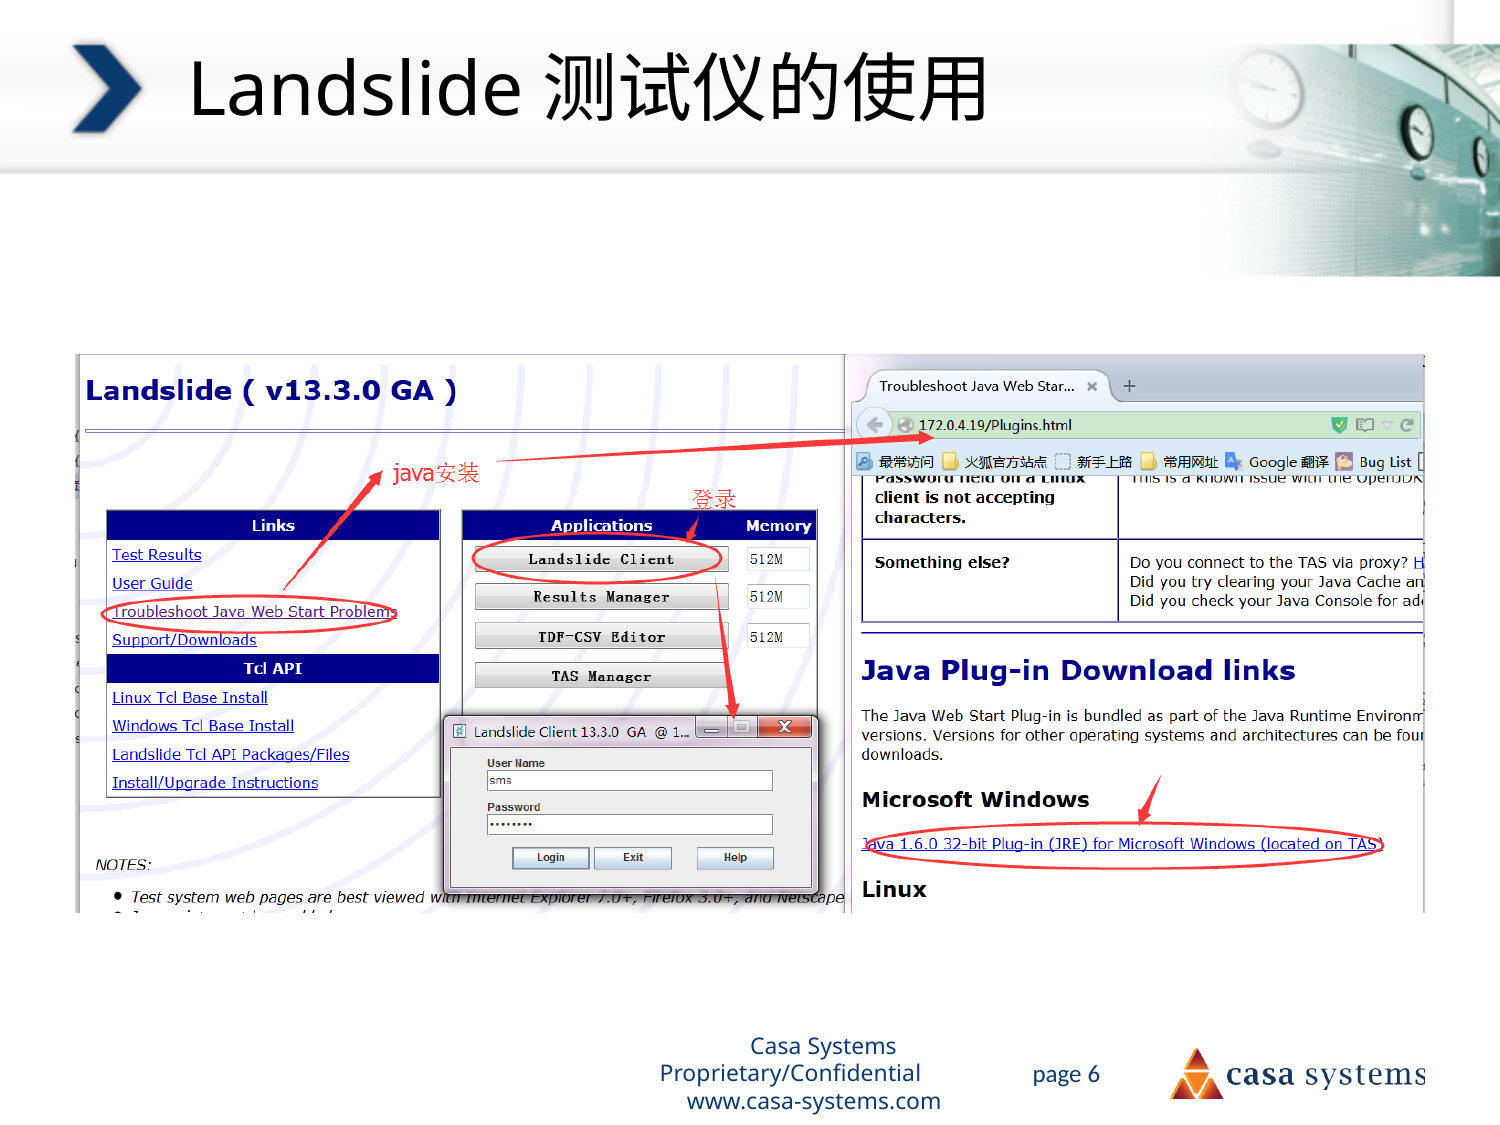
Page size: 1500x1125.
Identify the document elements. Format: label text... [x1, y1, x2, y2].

slide_number page [1017, 1042, 1162, 1103]
footer Casa Systems Proprietary/Confidential www.casa-systems.com [631, 1042, 1017, 1103]
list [74, 354, 1426, 913]
title Landslide测试仪的使用 [172, 1, 1454, 170]
picture [0, 0, 1500, 1125]
